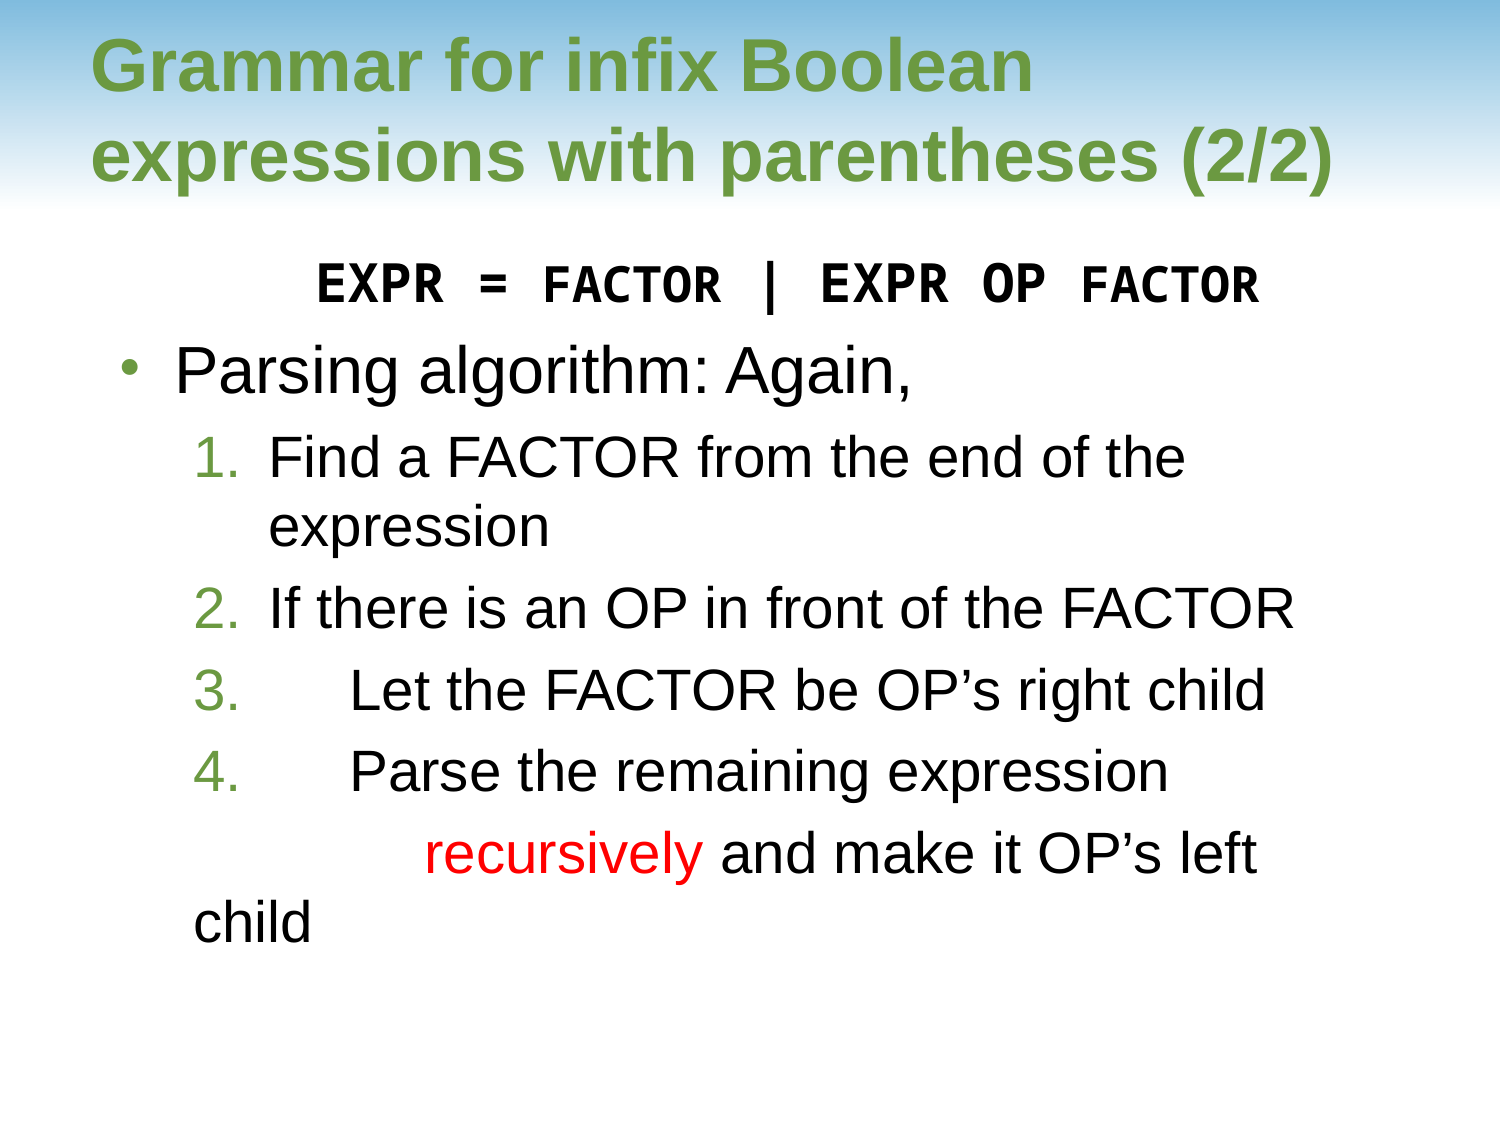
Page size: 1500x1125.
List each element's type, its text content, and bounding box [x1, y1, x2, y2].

list EXPR = FACTOR | EXPR OP FACTOR Parsing algorithm: Again, Find a FACTOR from the end of the expression If there is an OP in front of the FACTOR Let the FACTOR be OP’s right child Parse the remaining expression recursively and make it OP’s left child [103, 241, 1397, 1091]
title Grammar for infix Boolean expressions with parentheses (2/2) [75, 12, 1438, 200]
